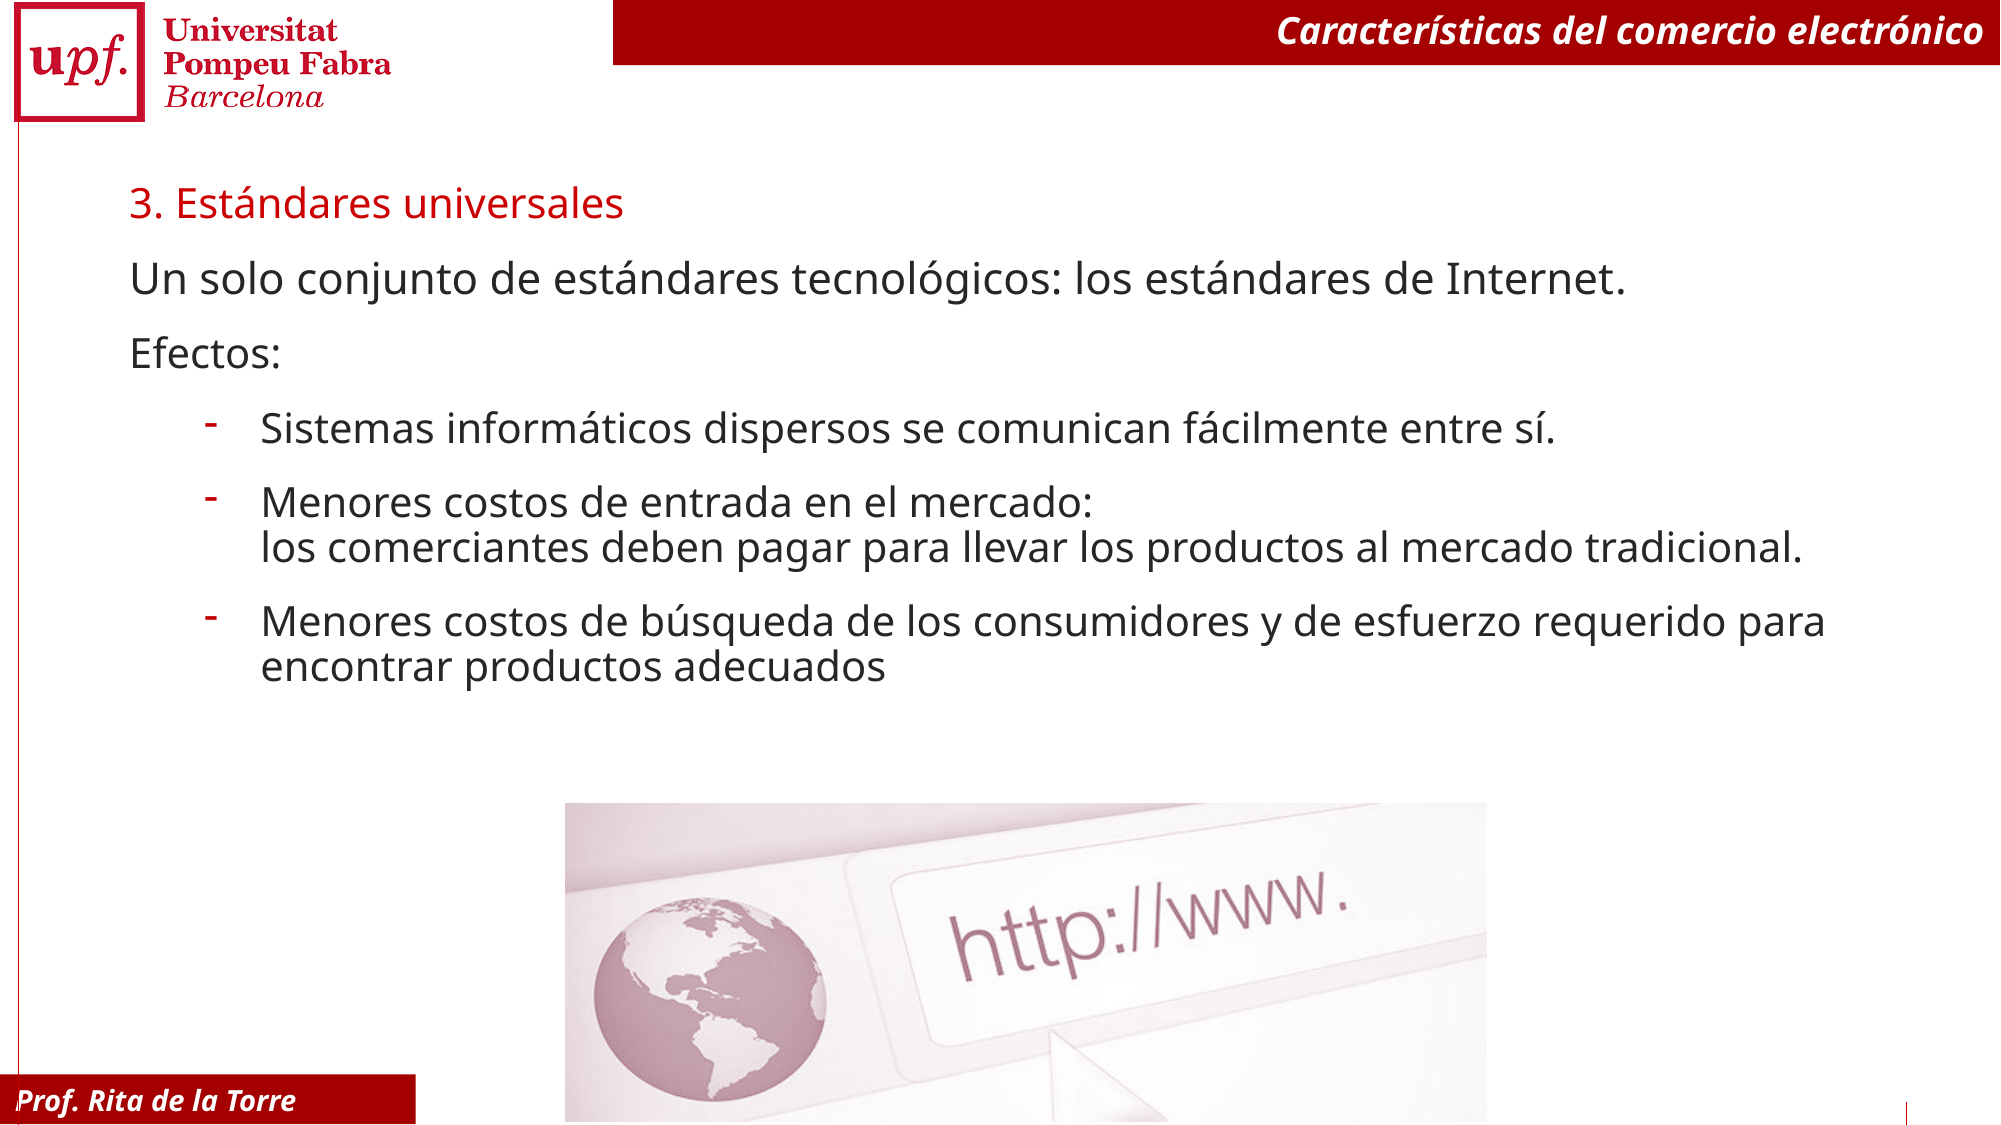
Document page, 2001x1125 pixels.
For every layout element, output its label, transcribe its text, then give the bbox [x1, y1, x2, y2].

picture [14, 2, 407, 122]
title Características del comercio electrónico [613, 0, 2000, 66]
list 3. Estándares universales Un solo conjunto de estándares tecnológicos: los estándares de Internet. Efectos: Sistemas informáticos dispersos se comunican fácilmente entre sí. Menores costos de entrada en el mercado: los comerciantes deben pagar para llevar los productos al mercado tradicional. Menores costos de búsqueda de los consumidores y de esfuerzo requerido para encontrar productos adecuados [123, 176, 1924, 714]
picture [564, 803, 1487, 1123]
